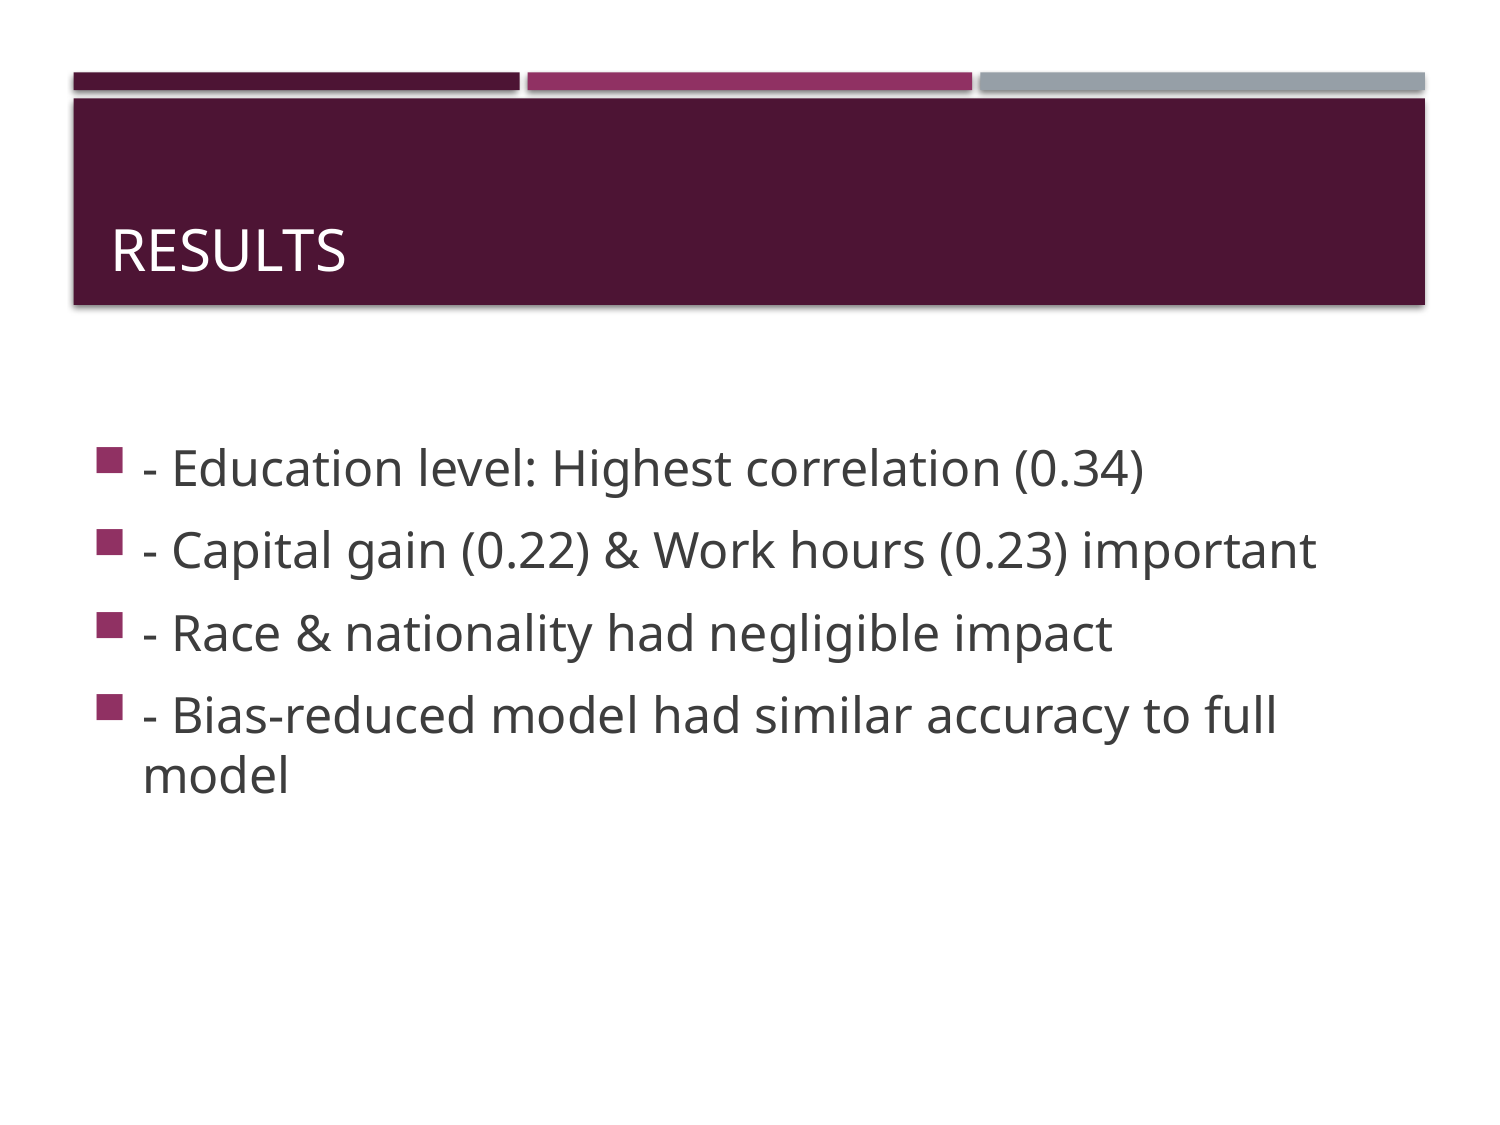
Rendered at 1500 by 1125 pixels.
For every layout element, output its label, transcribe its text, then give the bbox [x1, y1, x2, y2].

list - Education level: Highest correlation (0.34) - Capital gain (0.22) & Work hours (0.23) important - Race & nationality had negligible impact - Bias-reduced model had similar accuracy to full model [76, 321, 1388, 918]
title Results [95, 112, 1406, 291]
